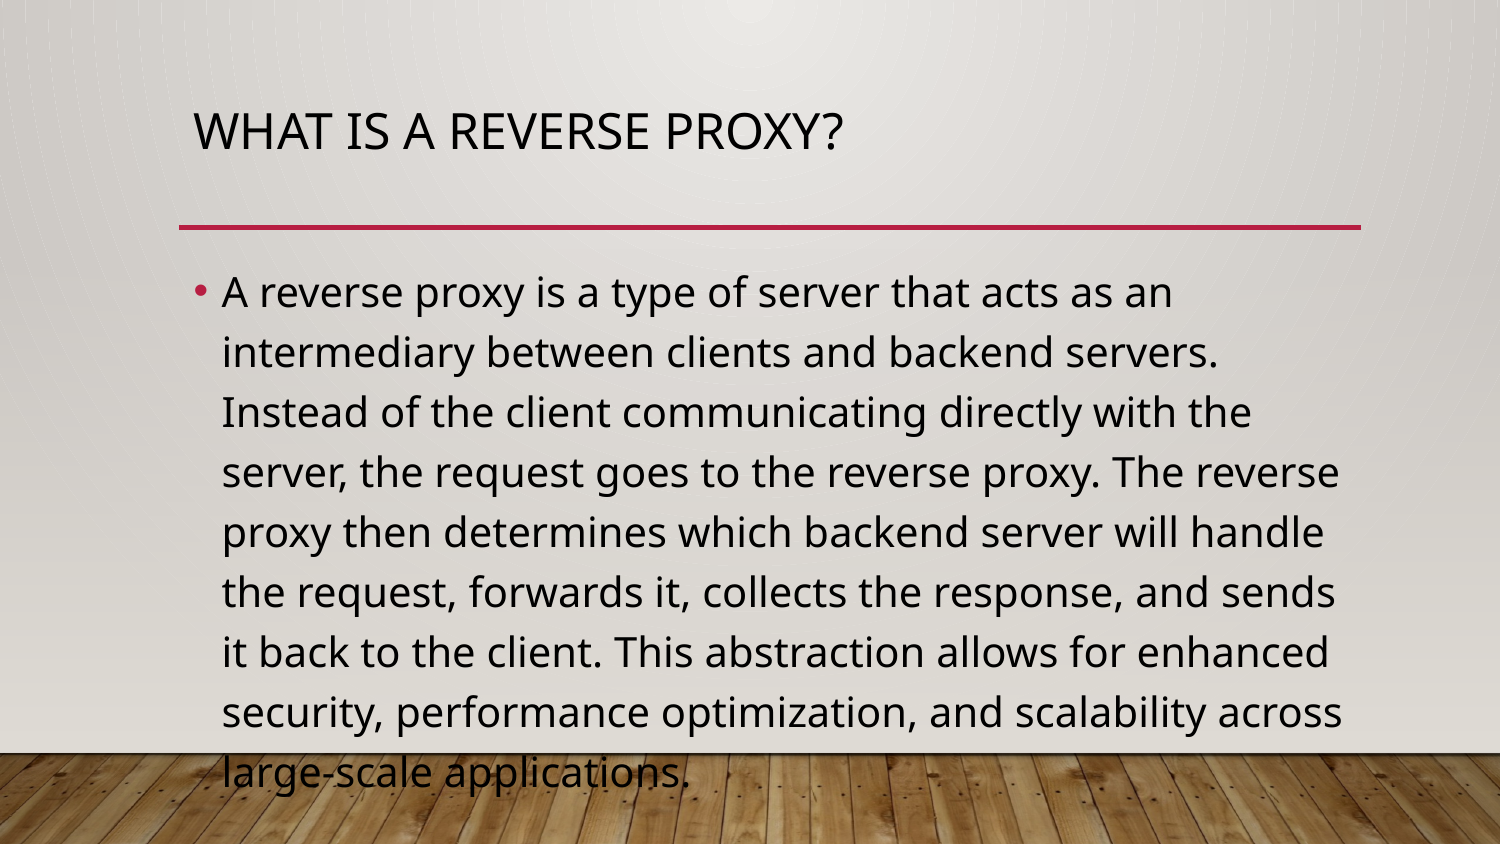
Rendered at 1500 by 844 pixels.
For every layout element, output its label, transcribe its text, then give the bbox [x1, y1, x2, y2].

title What is a Reverse Proxy? [178, 98, 1361, 229]
picture [0, 753, 1500, 844]
list A reverse proxy is a type of server that acts as an intermediary between clients and backend servers. Instead of the client communicating directly with the server, the request goes to the reverse proxy. The reverse proxy then determines which backend server will handle the request, forwards it, collects the response, and sends it back to the client. This abstraction allows for enhanced security, performance optimization, and scalability across large-scale applications. [178, 247, 1361, 729]
